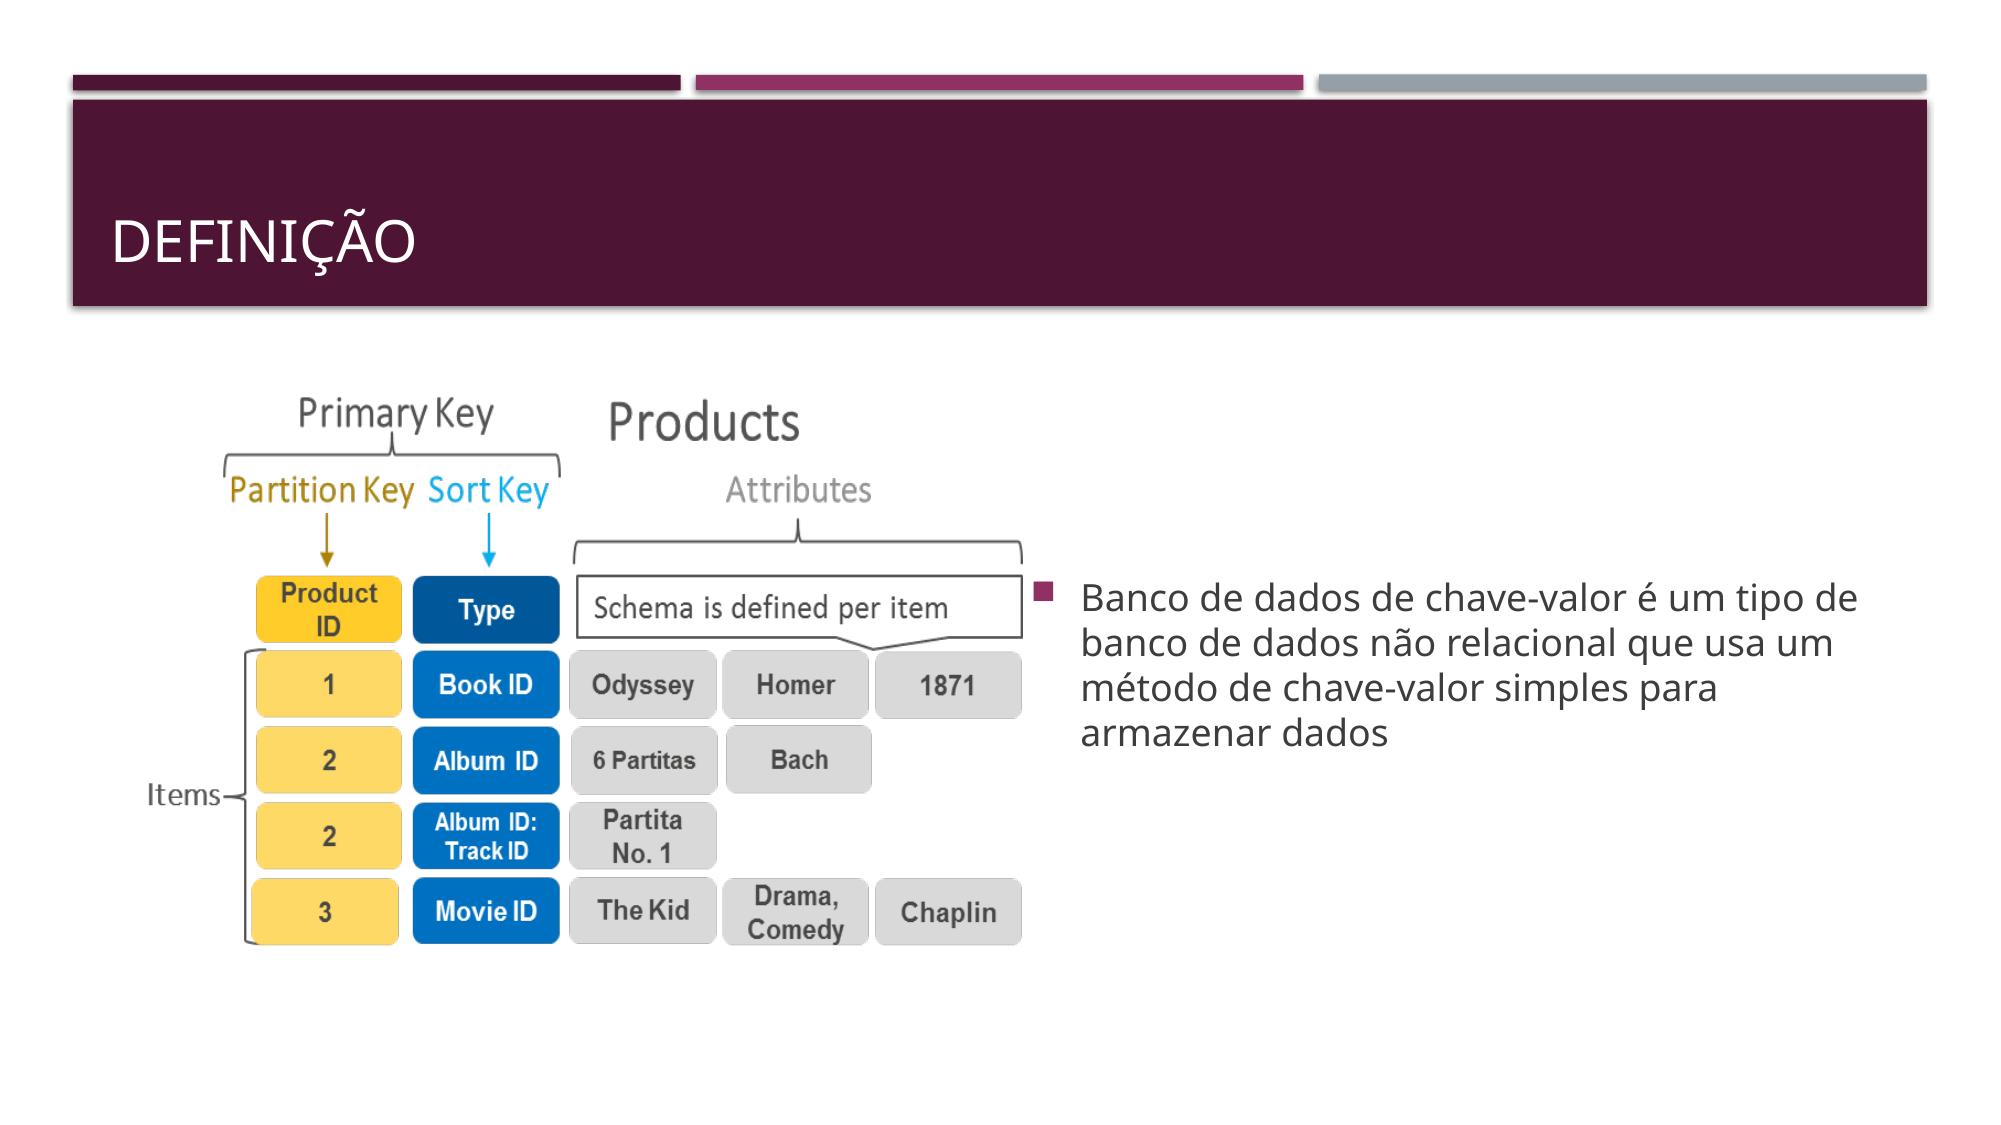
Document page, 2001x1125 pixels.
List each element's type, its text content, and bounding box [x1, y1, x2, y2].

list Banco de dados de chave-valor é um tipo de banco de dados não relacional que usa um método de chave-valor simples para armazenar dados [1024, 365, 1905, 962]
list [124, 364, 1023, 962]
title definição [95, 119, 1905, 282]
